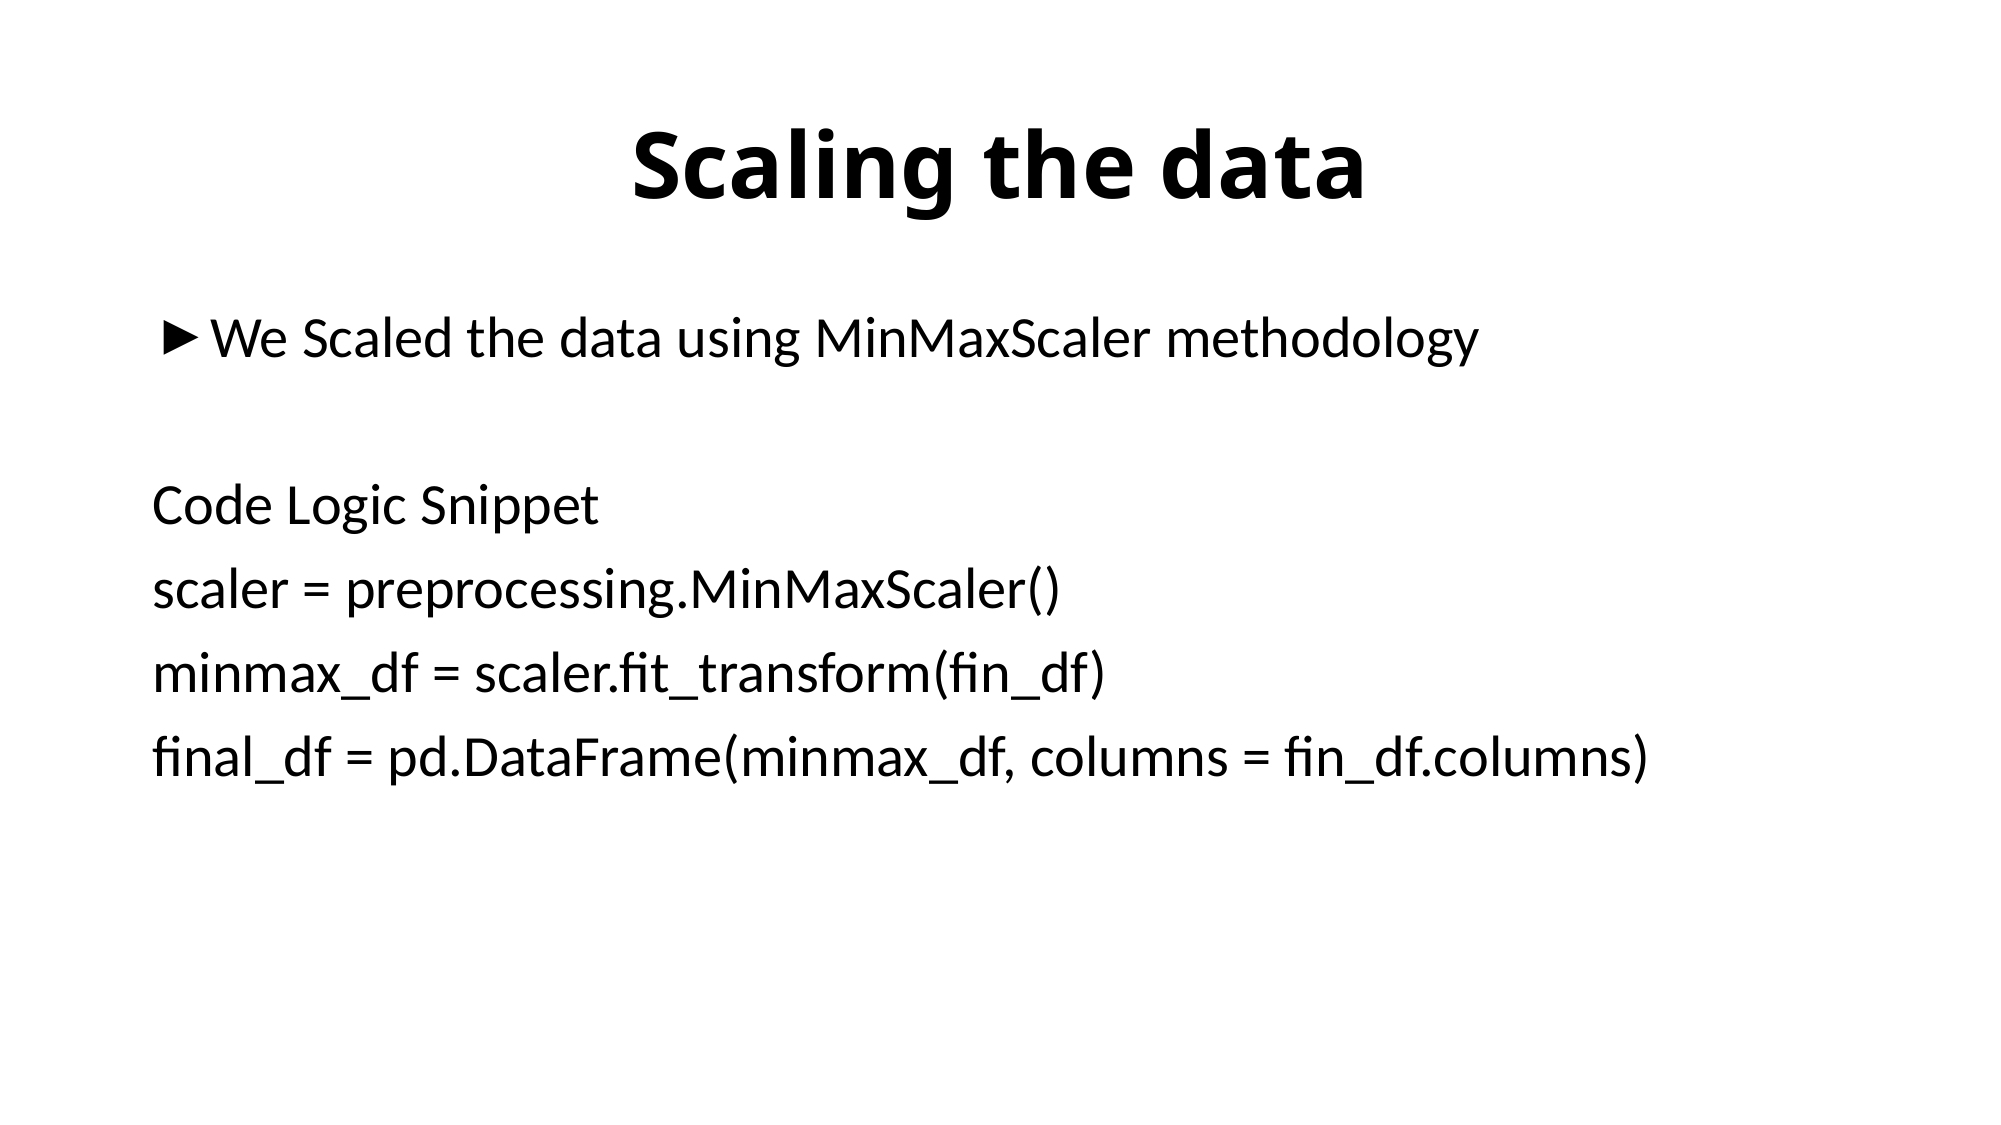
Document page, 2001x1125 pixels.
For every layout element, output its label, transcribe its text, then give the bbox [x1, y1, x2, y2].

title Scaling the data [137, 59, 1863, 278]
list We Scaled the data using MinMaxScaler methodology Code Logic Snippet scaler = preprocessing.MinMaxScaler() minmax_df = scaler.fit_transform(fin_df) final_df = pd.DataFrame(minmax_df, columns = fin_df.columns) [137, 299, 1863, 1014]
